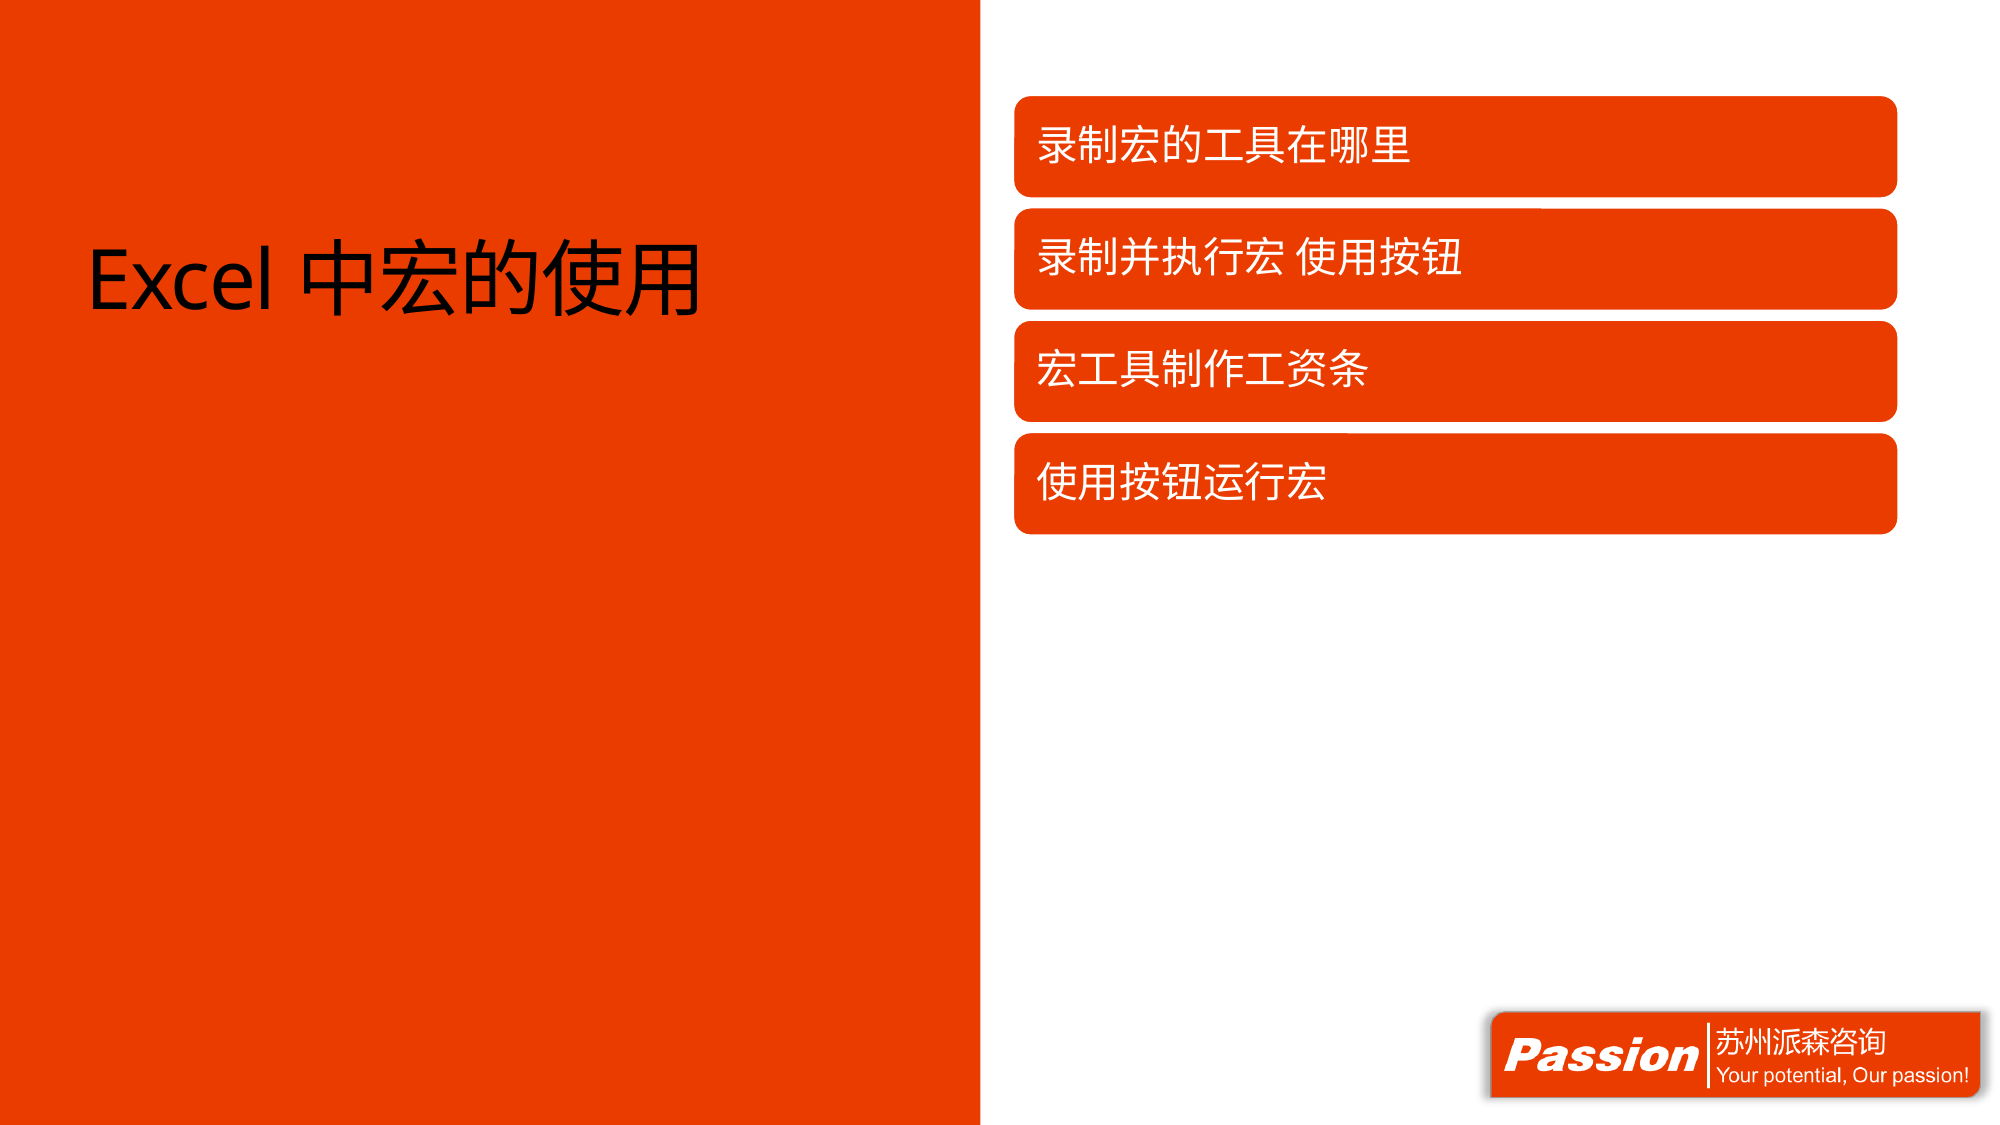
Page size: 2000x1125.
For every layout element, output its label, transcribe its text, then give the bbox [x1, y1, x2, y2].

list Excel中宏的使用 [85, 237, 944, 511]
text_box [1013, 86, 1899, 544]
picture [1471, 998, 2000, 1111]
